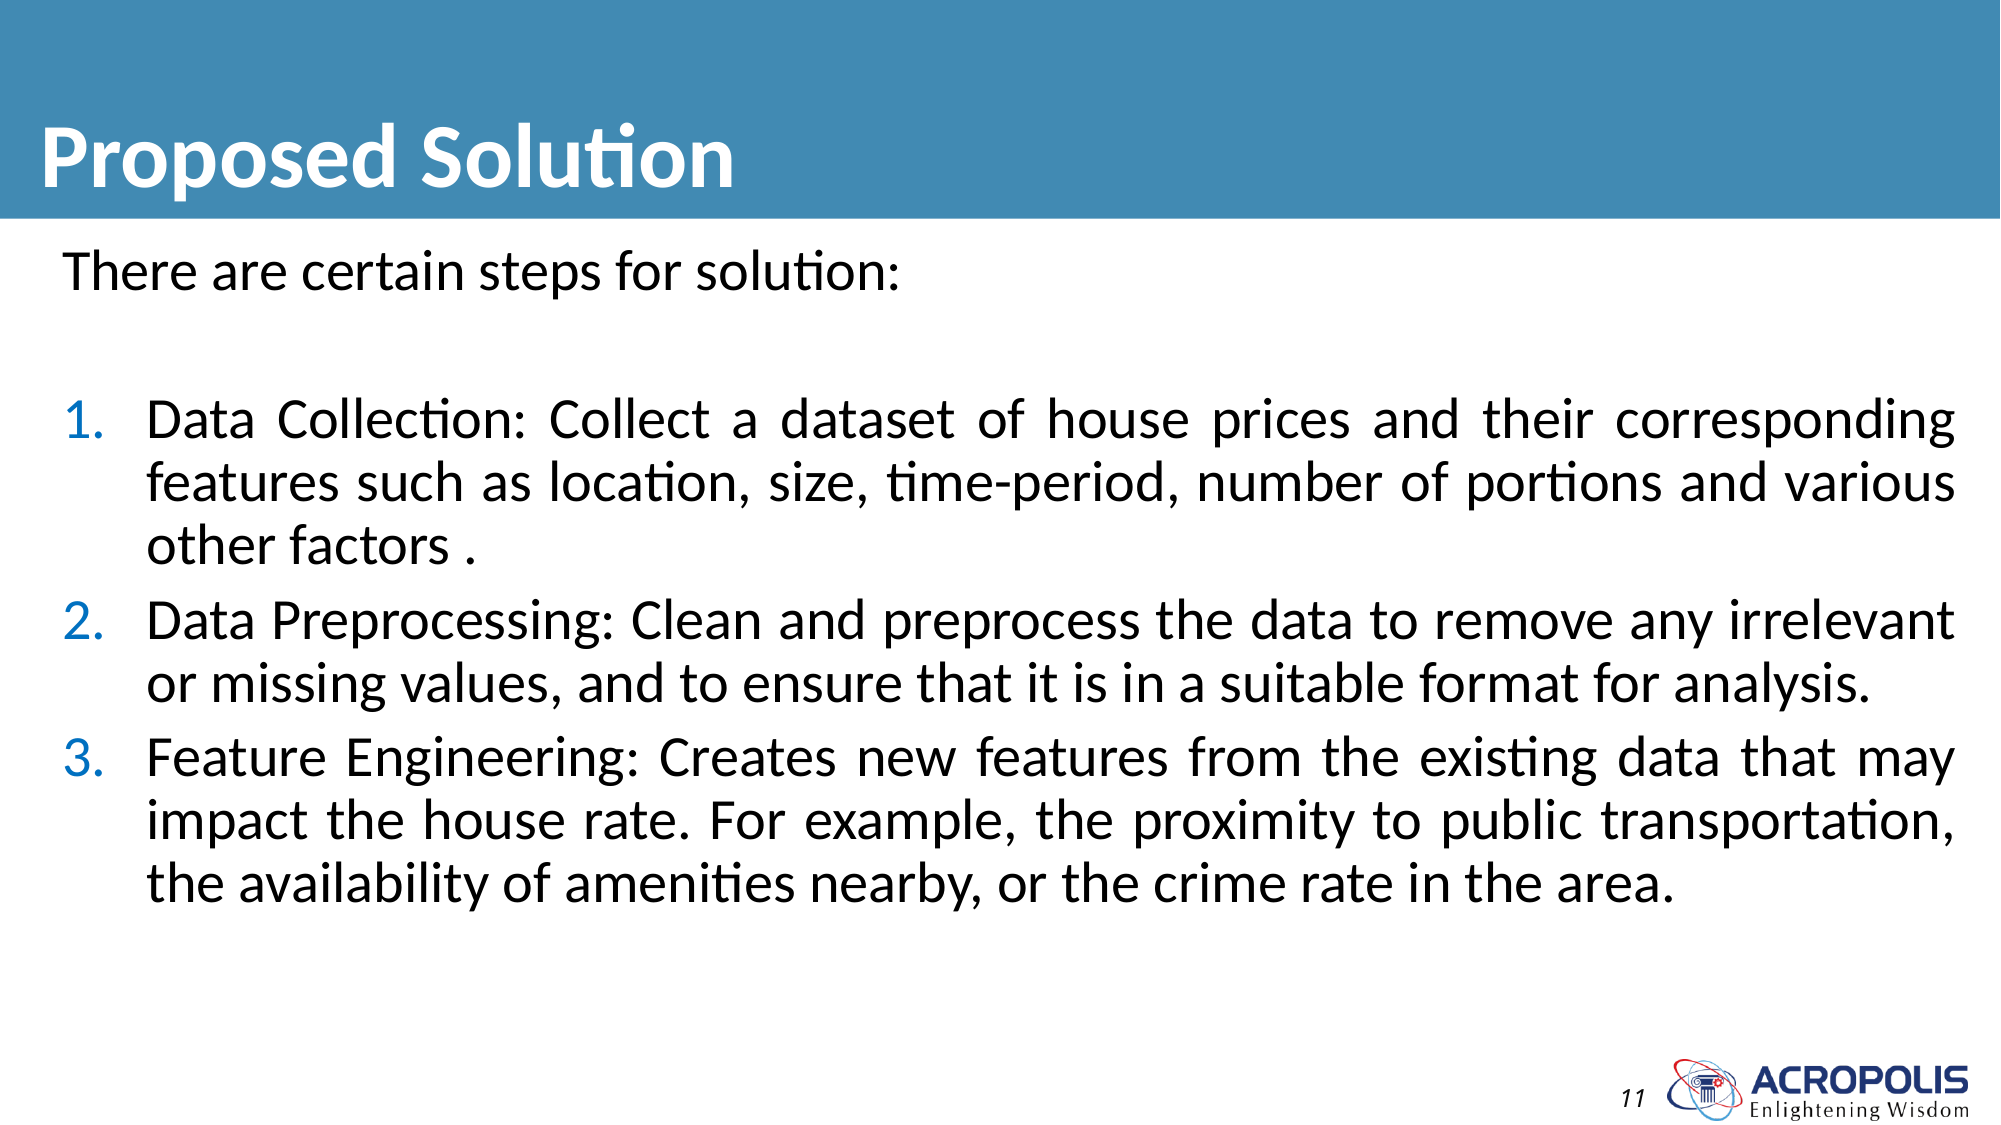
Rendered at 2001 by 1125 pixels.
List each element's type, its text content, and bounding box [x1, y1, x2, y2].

list There are certain steps for solution: Data Collection: Collect a dataset of house prices and their corresponding features such as location, size, time-period, number of portions and various other factors . Data Preprocessing: Clean and preprocess the data to remove any irrelevant or missing values, and to ensure that it is in a suitable format for analysis. Feature Engineering: Creates new features from the existing data that may impact the house rate. For example, the proximity to public transportation, the availability of amenities nearby, or the crime rate in the area. [28, 232, 1972, 1072]
title Proposed Solution [25, 0, 1974, 214]
picture [1667, 1072, 1968, 1121]
slide_number 11 [1436, 1076, 1662, 1122]
